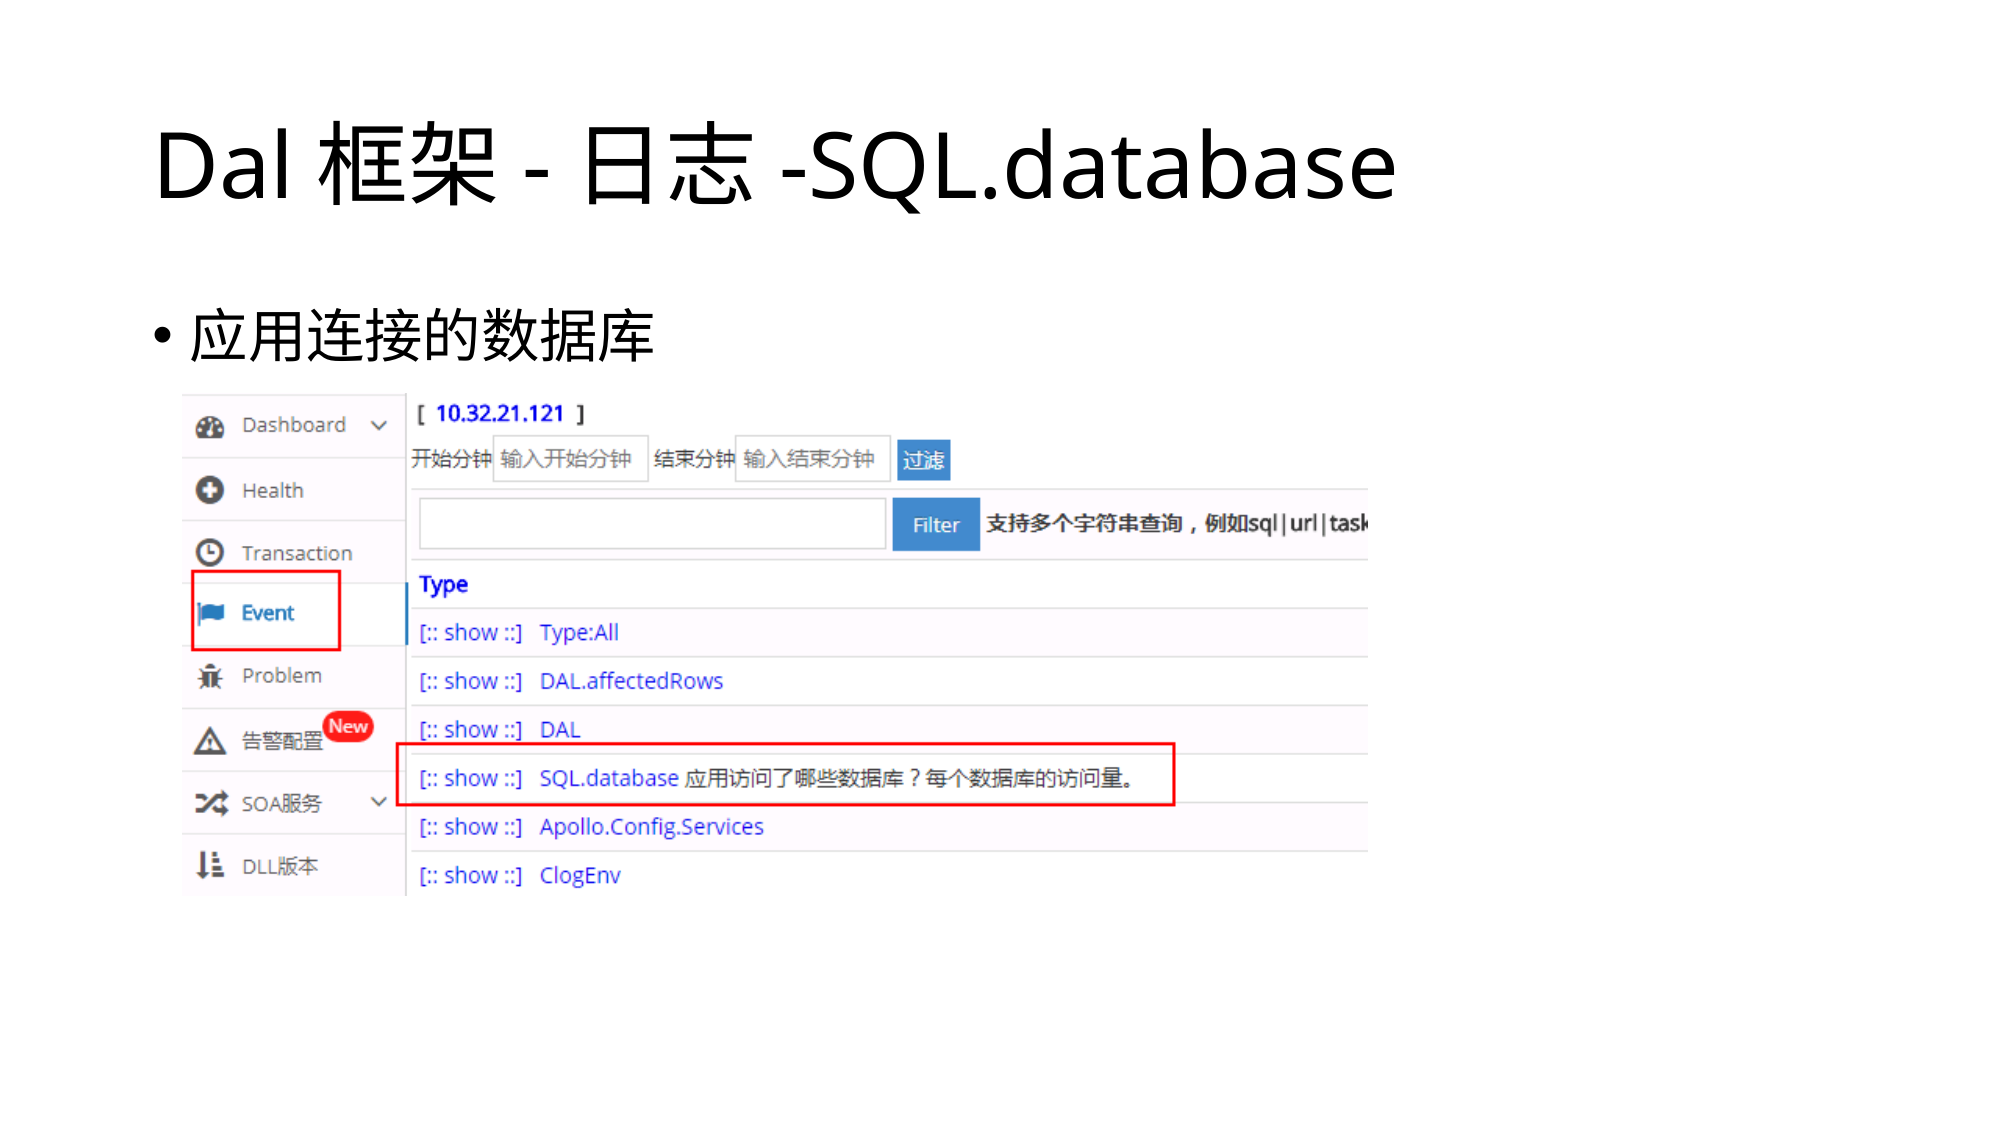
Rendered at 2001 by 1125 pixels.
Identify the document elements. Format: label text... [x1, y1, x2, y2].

picture [181, 393, 1368, 896]
title Dal框架-日志-SQL.database [137, 59, 1863, 278]
list 应用连接的数据库 [137, 299, 1863, 1014]
